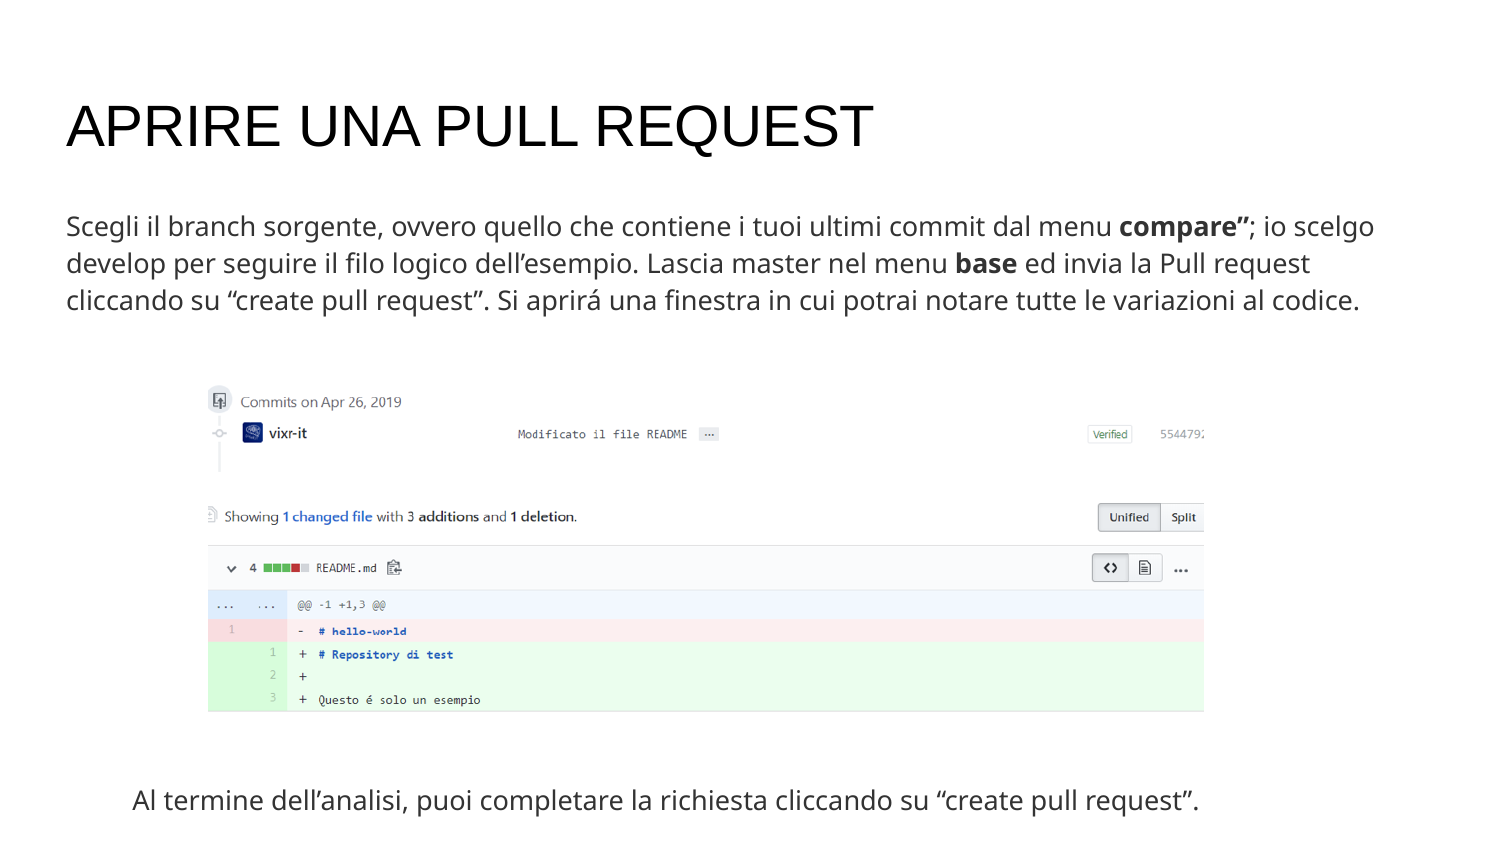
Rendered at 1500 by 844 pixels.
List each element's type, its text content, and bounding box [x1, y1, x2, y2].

picture [168, 367, 1239, 723]
text_box Al termine dell’analisi, puoi completare la richiesta cliccando su “create pull request”. [117, 763, 1427, 819]
title APRIRE UNA PULL REQUEST [51, 72, 1449, 167]
list Scegli il branch sorgente, ovvero quello che contiene i tuoi ultimi commit dal menu compare”; io scelgo develop per seguire il filo logico dell’esempio. Lascia master nel menu base ed invia la Pull request cliccando su “create pull request”. Si aprirá una finestra in cui potrai notare tutte le variazioni al codice. [51, 189, 1449, 369]
